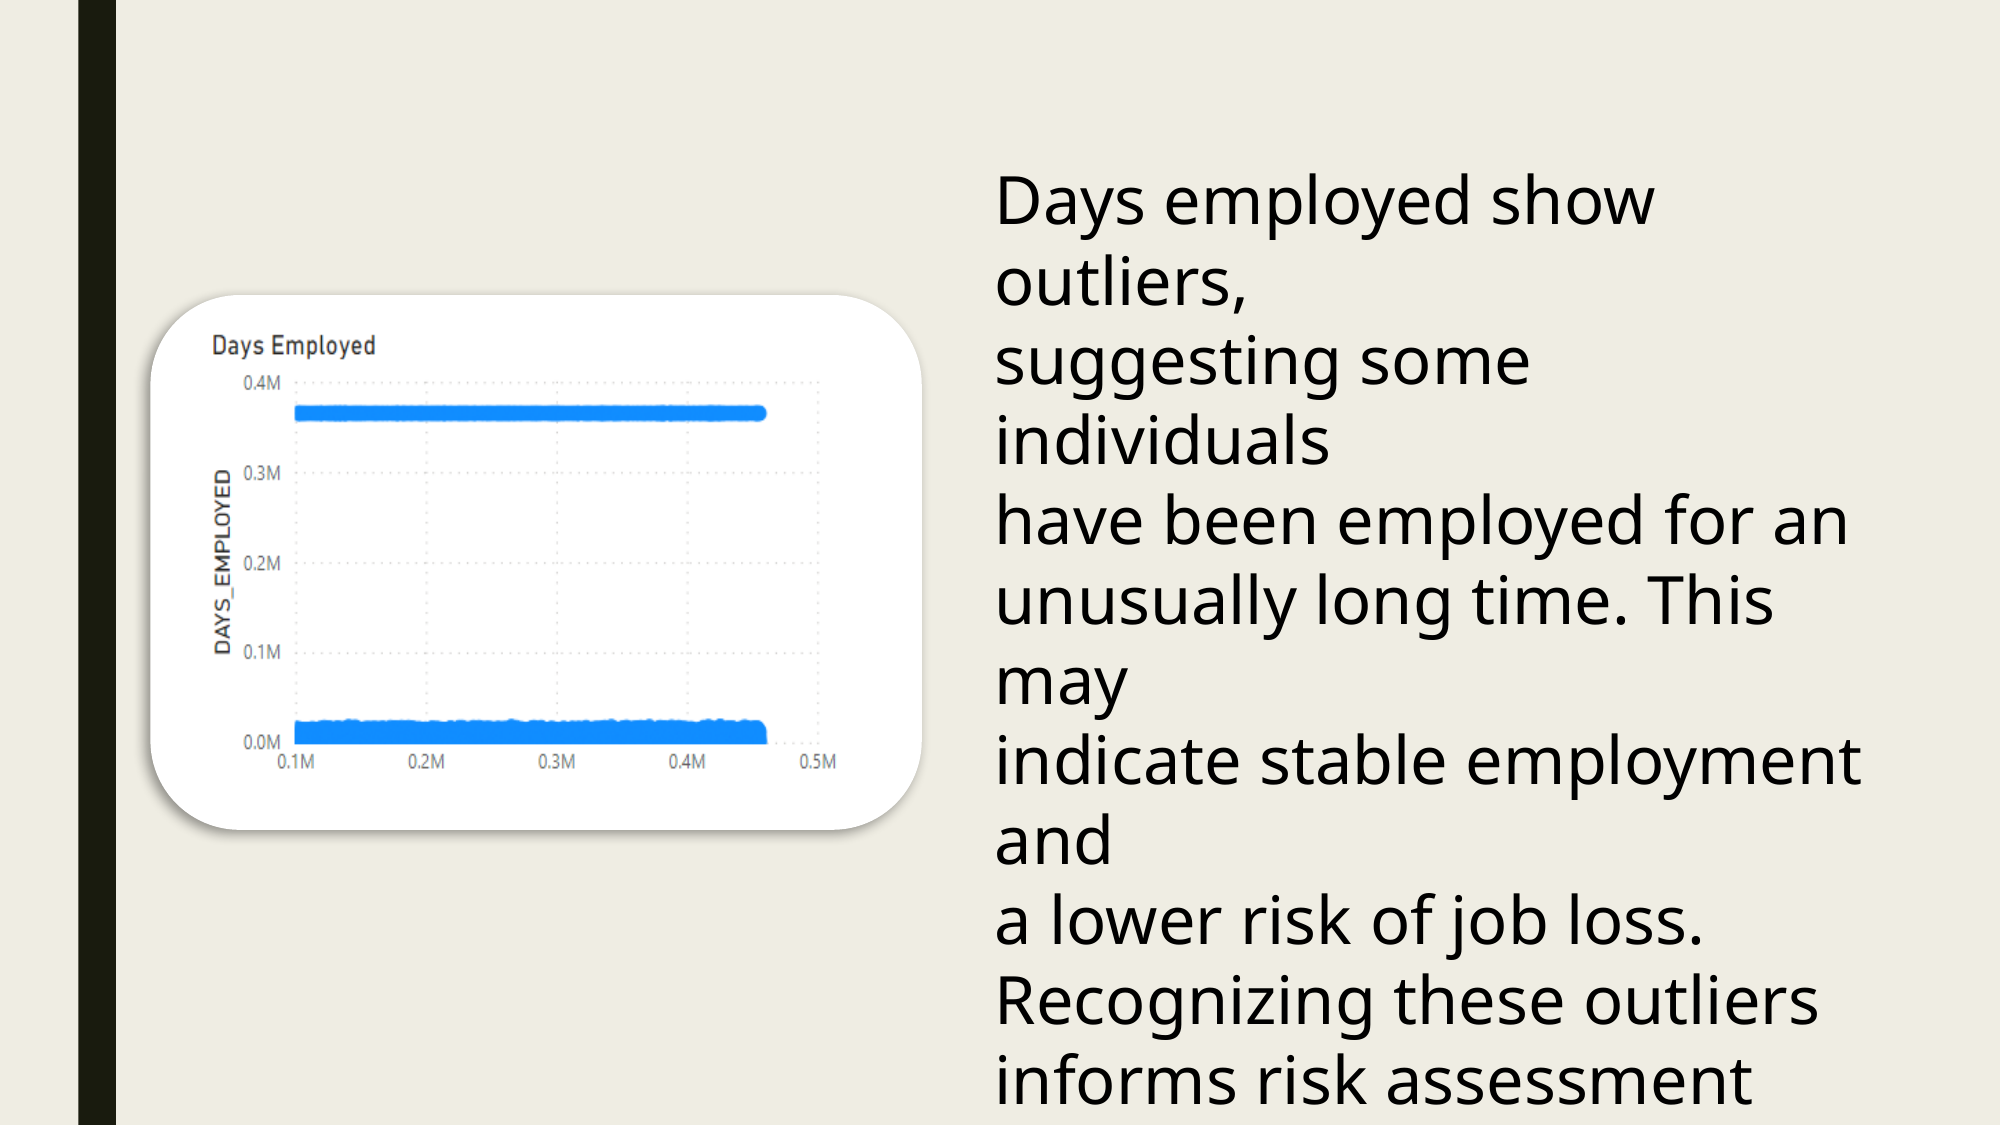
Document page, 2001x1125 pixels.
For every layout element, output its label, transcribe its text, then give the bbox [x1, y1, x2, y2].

text_box Days employed show outliers, suggesting some individuals have been employed for an unusually long time. This may indicate stable employment and a lower risk of job loss. Recognizing these outliers informs risk assessment and enables tailored loan products for long-tenured employees. [979, 150, 1901, 1125]
picture [150, 295, 922, 830]
